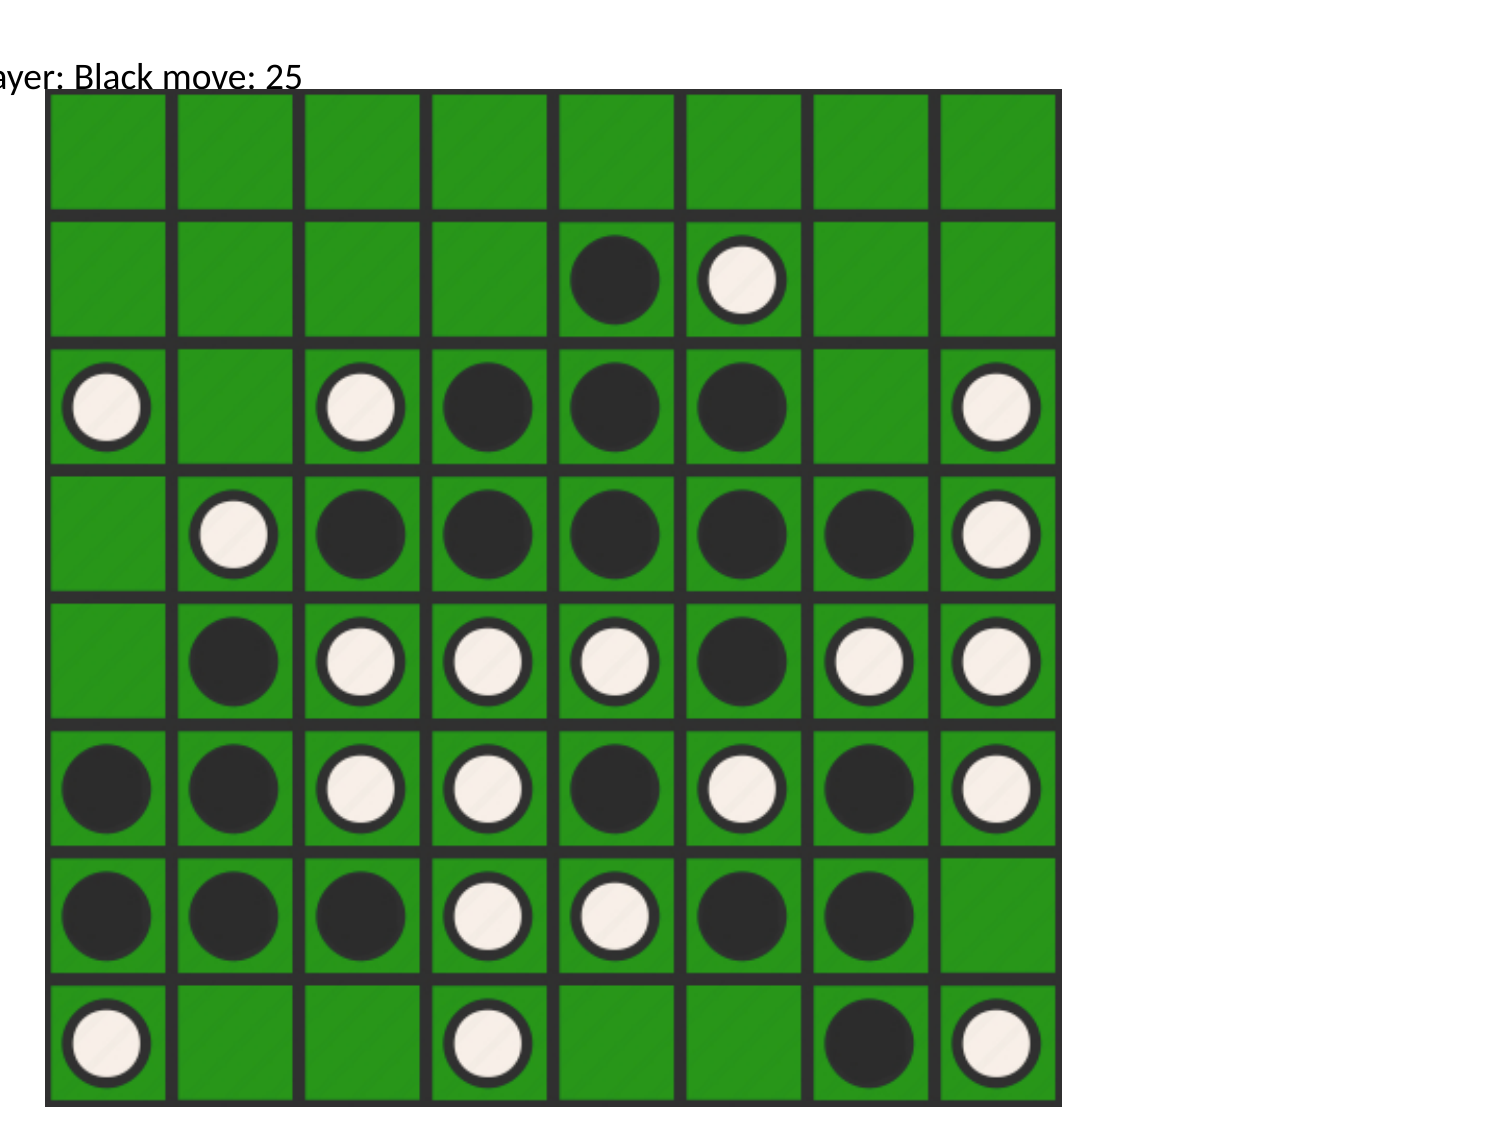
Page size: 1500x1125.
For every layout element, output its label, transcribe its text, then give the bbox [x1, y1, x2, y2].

text_box turn: 37 player: Black move: 25 [0, 44, 319, 105]
picture [44, 89, 1062, 1107]
